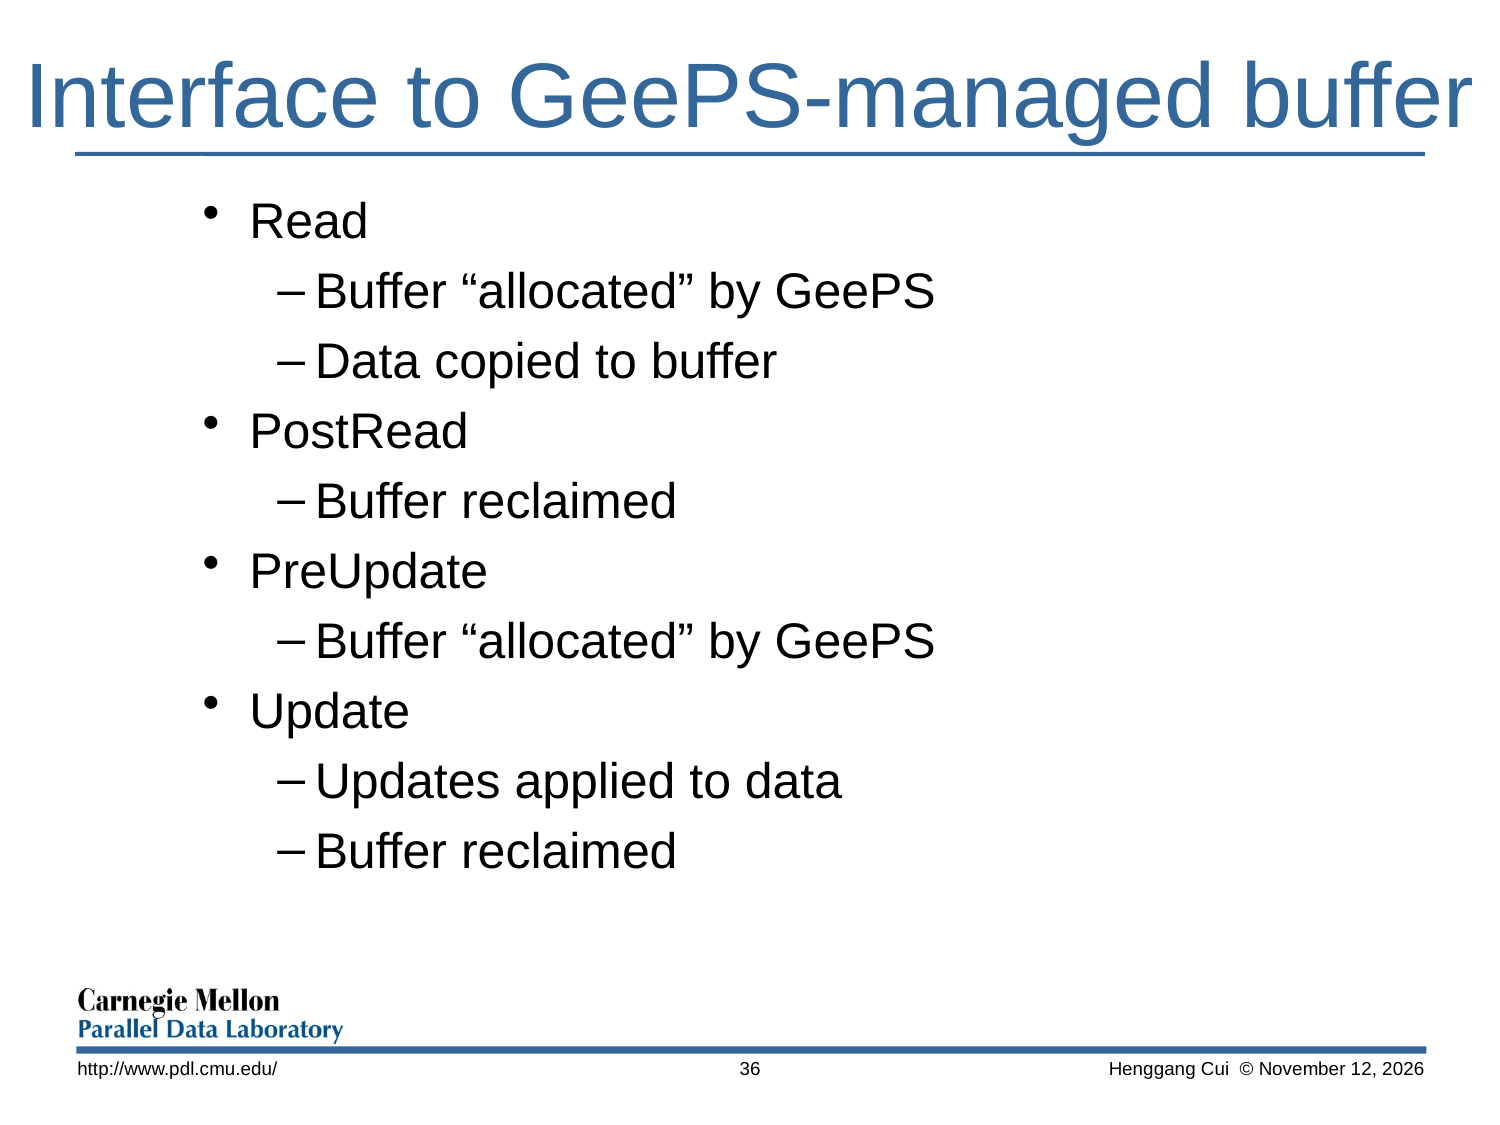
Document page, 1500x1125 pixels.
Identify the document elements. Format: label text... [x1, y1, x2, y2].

picture [77, 979, 343, 1044]
title Interface to GeePS-managed buffer [0, 34, 1500, 147]
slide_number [1059, 1048, 1442, 1112]
slide_number 36 [603, 1048, 897, 1084]
list Read Buffer “allocated” by GeePS Data copied to buffer PostRead Buffer reclaimed PreUpdate Buffer “allocated” by GeePS Update Updates applied to data Buffer reclaimed [112, 181, 1388, 1017]
footer http://www.pdl.cmu.edu/ [60, 1048, 436, 1112]
